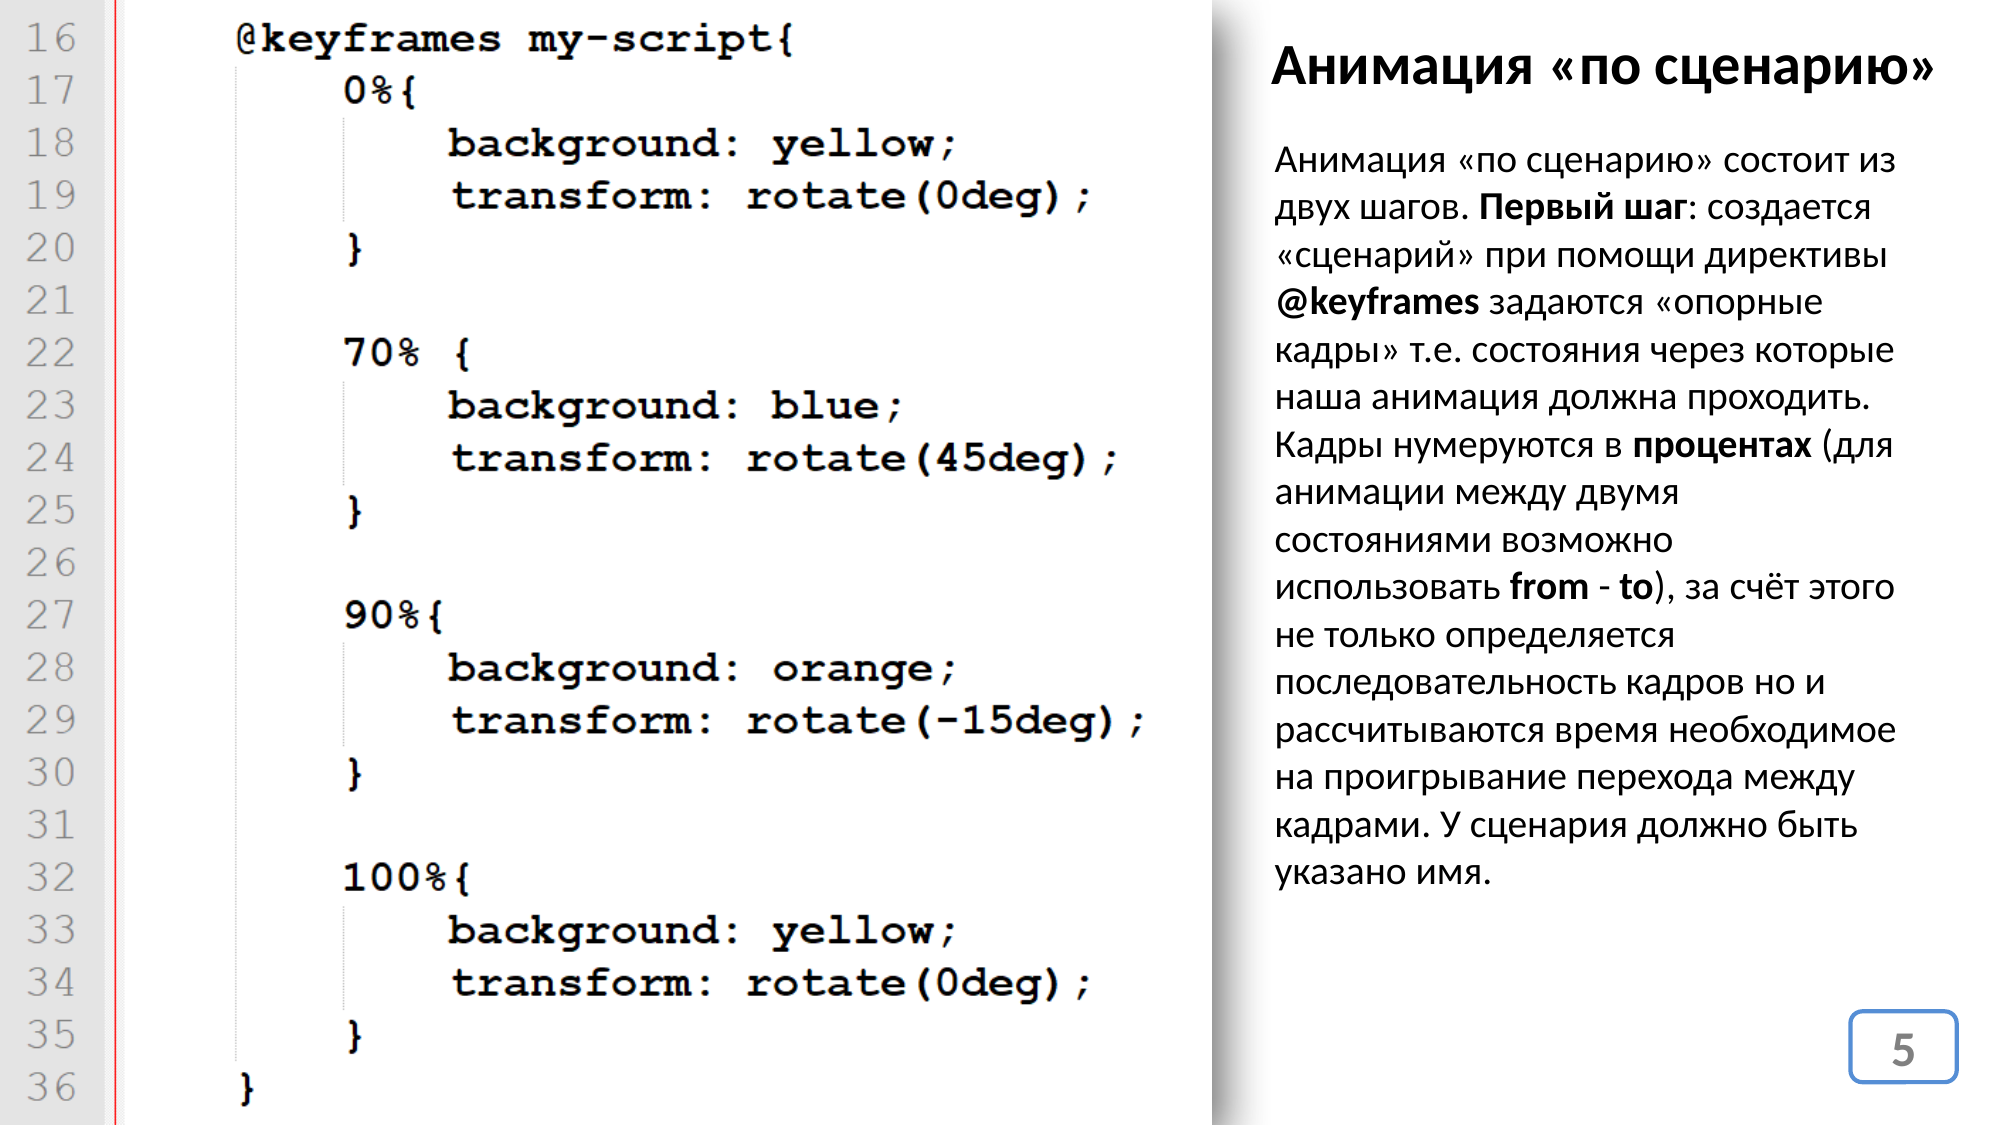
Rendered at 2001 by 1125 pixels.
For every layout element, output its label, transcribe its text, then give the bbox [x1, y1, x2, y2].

text_box Анимация «по сценарию» состоит из двух шагов. Первый шаг: создается «сценарий» при помощи директивы @keyframes задаются «опорные кадры» т.е. состояния через которые наша анимация должна проходить. Кадры нумеруются в процентах (для анимации между двумя состояниями возможно использовать from - to), за счёт этого не только определяется последовательность кадров но и рассчитываются время необходимое на проигрывание перехода между кадрами. У сценария должно быть указано имя. [1260, 125, 1922, 900]
picture [0, 0, 1212, 1125]
text_box 5 [1848, 1009, 1959, 1085]
text_box Анимация «по сценарию» [1255, 19, 2000, 104]
